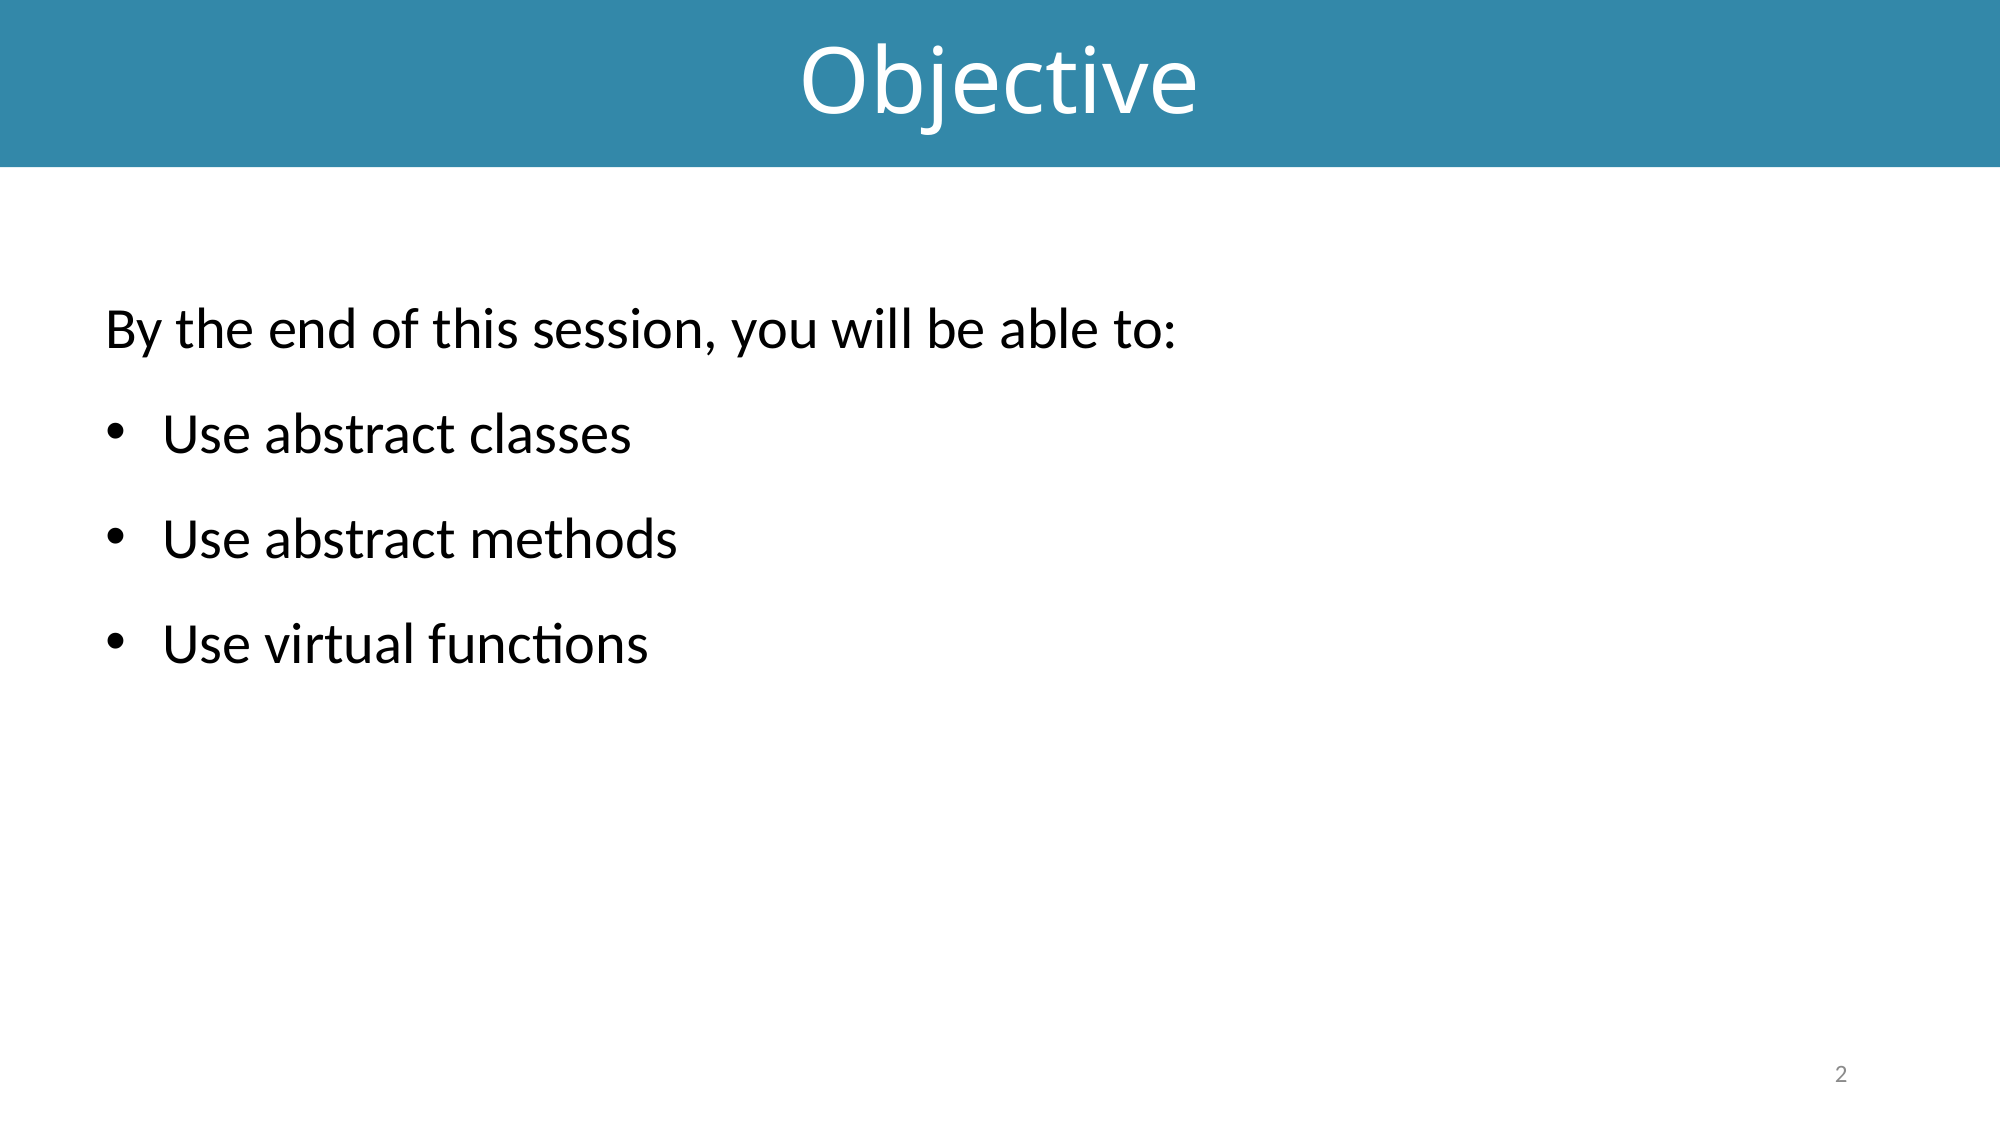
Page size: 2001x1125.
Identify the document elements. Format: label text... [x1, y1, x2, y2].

title Objective [0, 0, 2000, 168]
list By the end of this session, you will be able to: Use abstract classes Use abstract methods Use virtual functions [90, 247, 1897, 962]
slide_number 2 [1412, 1042, 1863, 1103]
